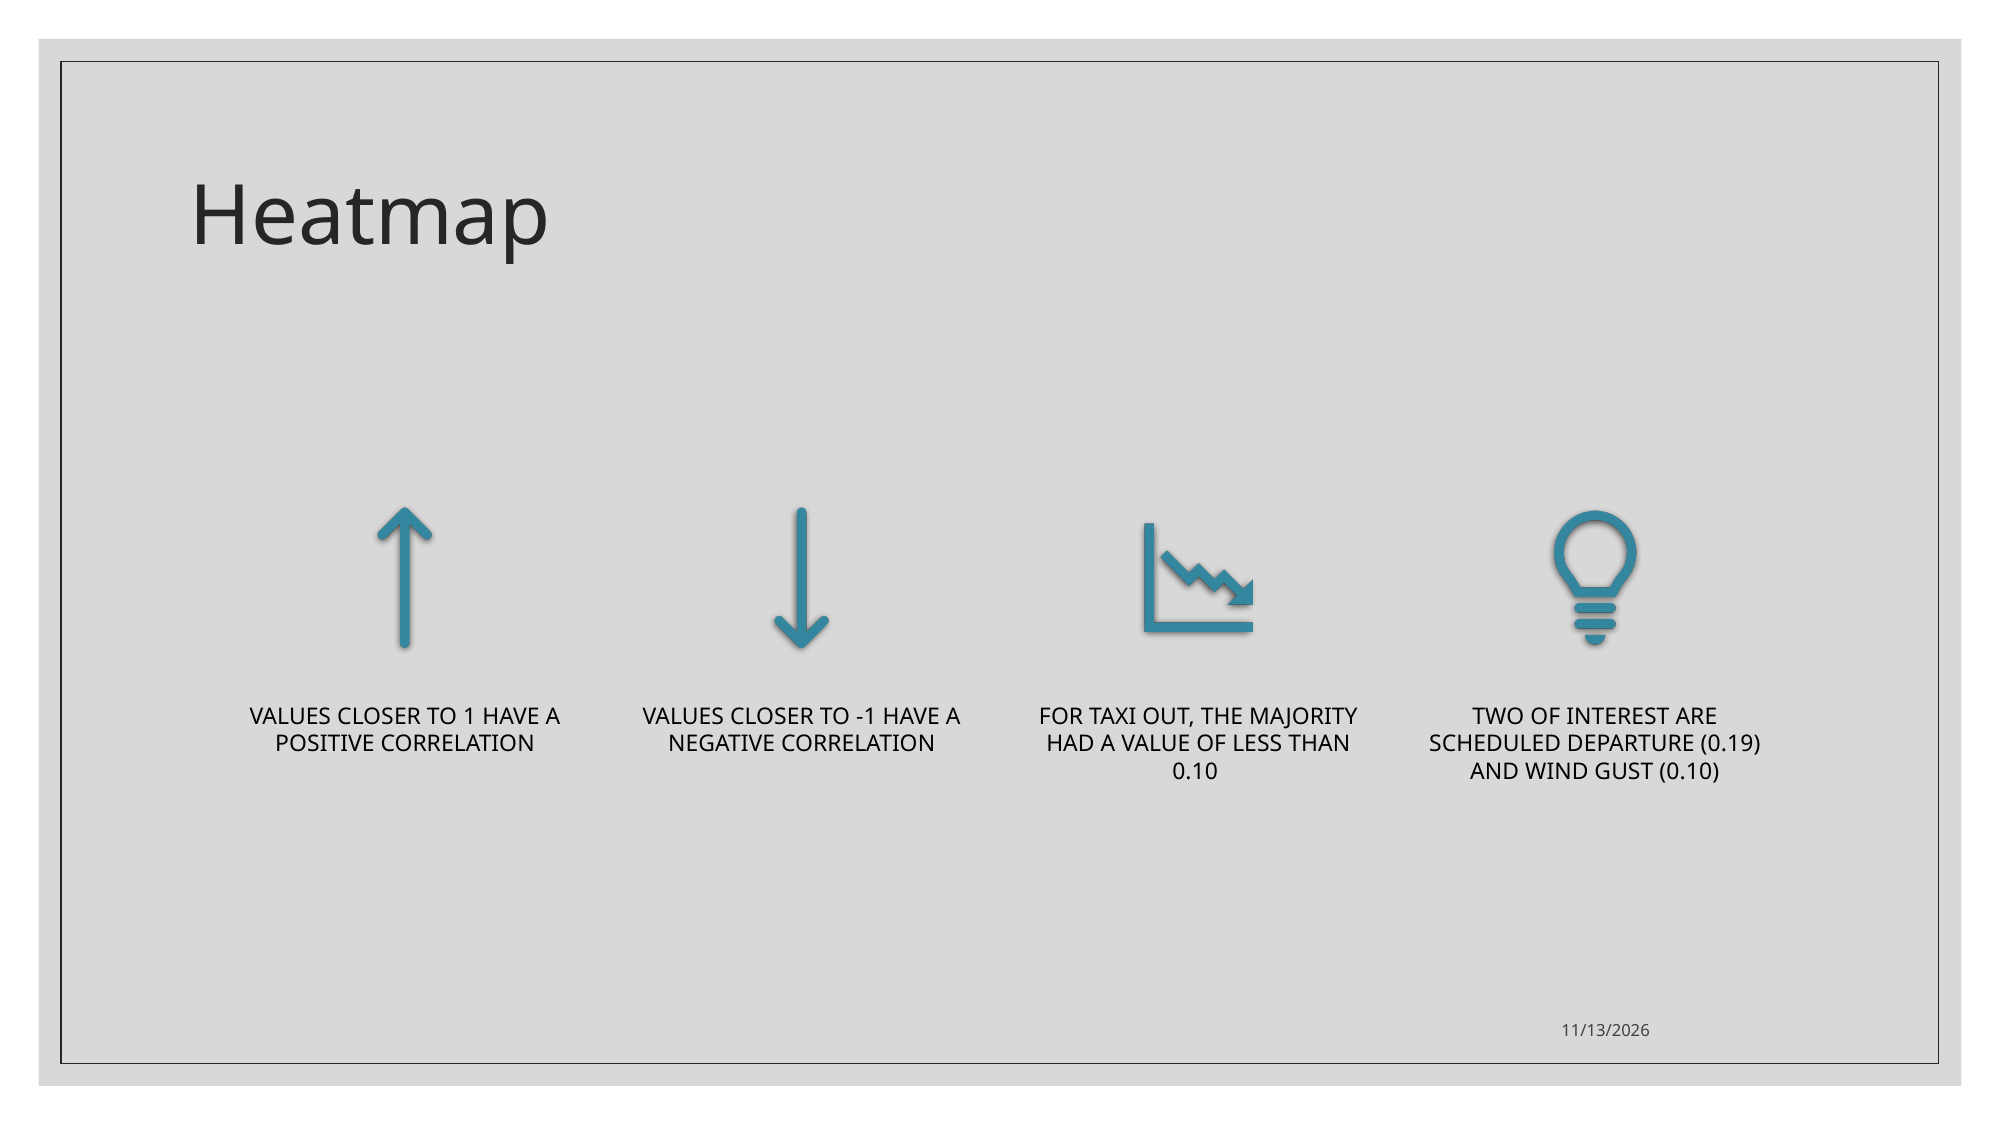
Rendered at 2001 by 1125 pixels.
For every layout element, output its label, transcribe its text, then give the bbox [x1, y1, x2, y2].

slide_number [1190, 990, 1665, 1050]
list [174, 344, 1825, 977]
title Heatmap [174, 105, 1825, 331]
